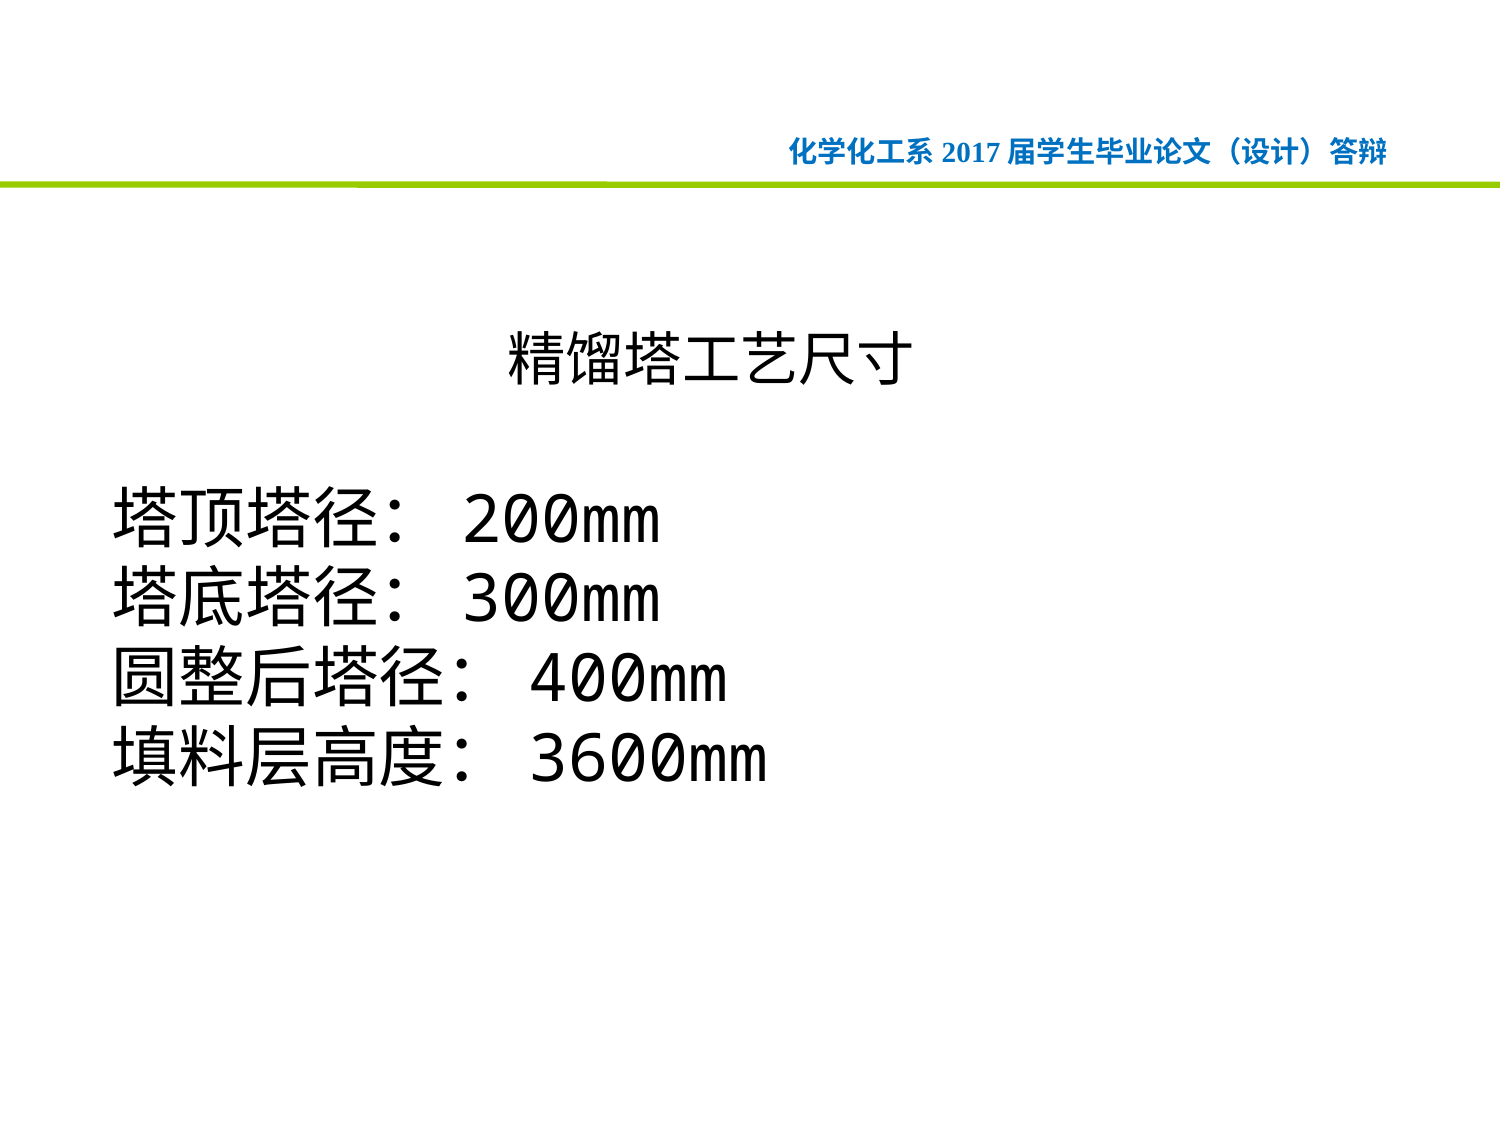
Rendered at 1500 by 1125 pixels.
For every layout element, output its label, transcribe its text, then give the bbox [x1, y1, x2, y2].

text_box 精馏塔工艺尺寸 [492, 314, 931, 400]
text_box 塔顶塔径：200mm 塔底塔径：300mm 圆整后塔径：400mm 填料层高度：3600mm [97, 467, 1376, 803]
